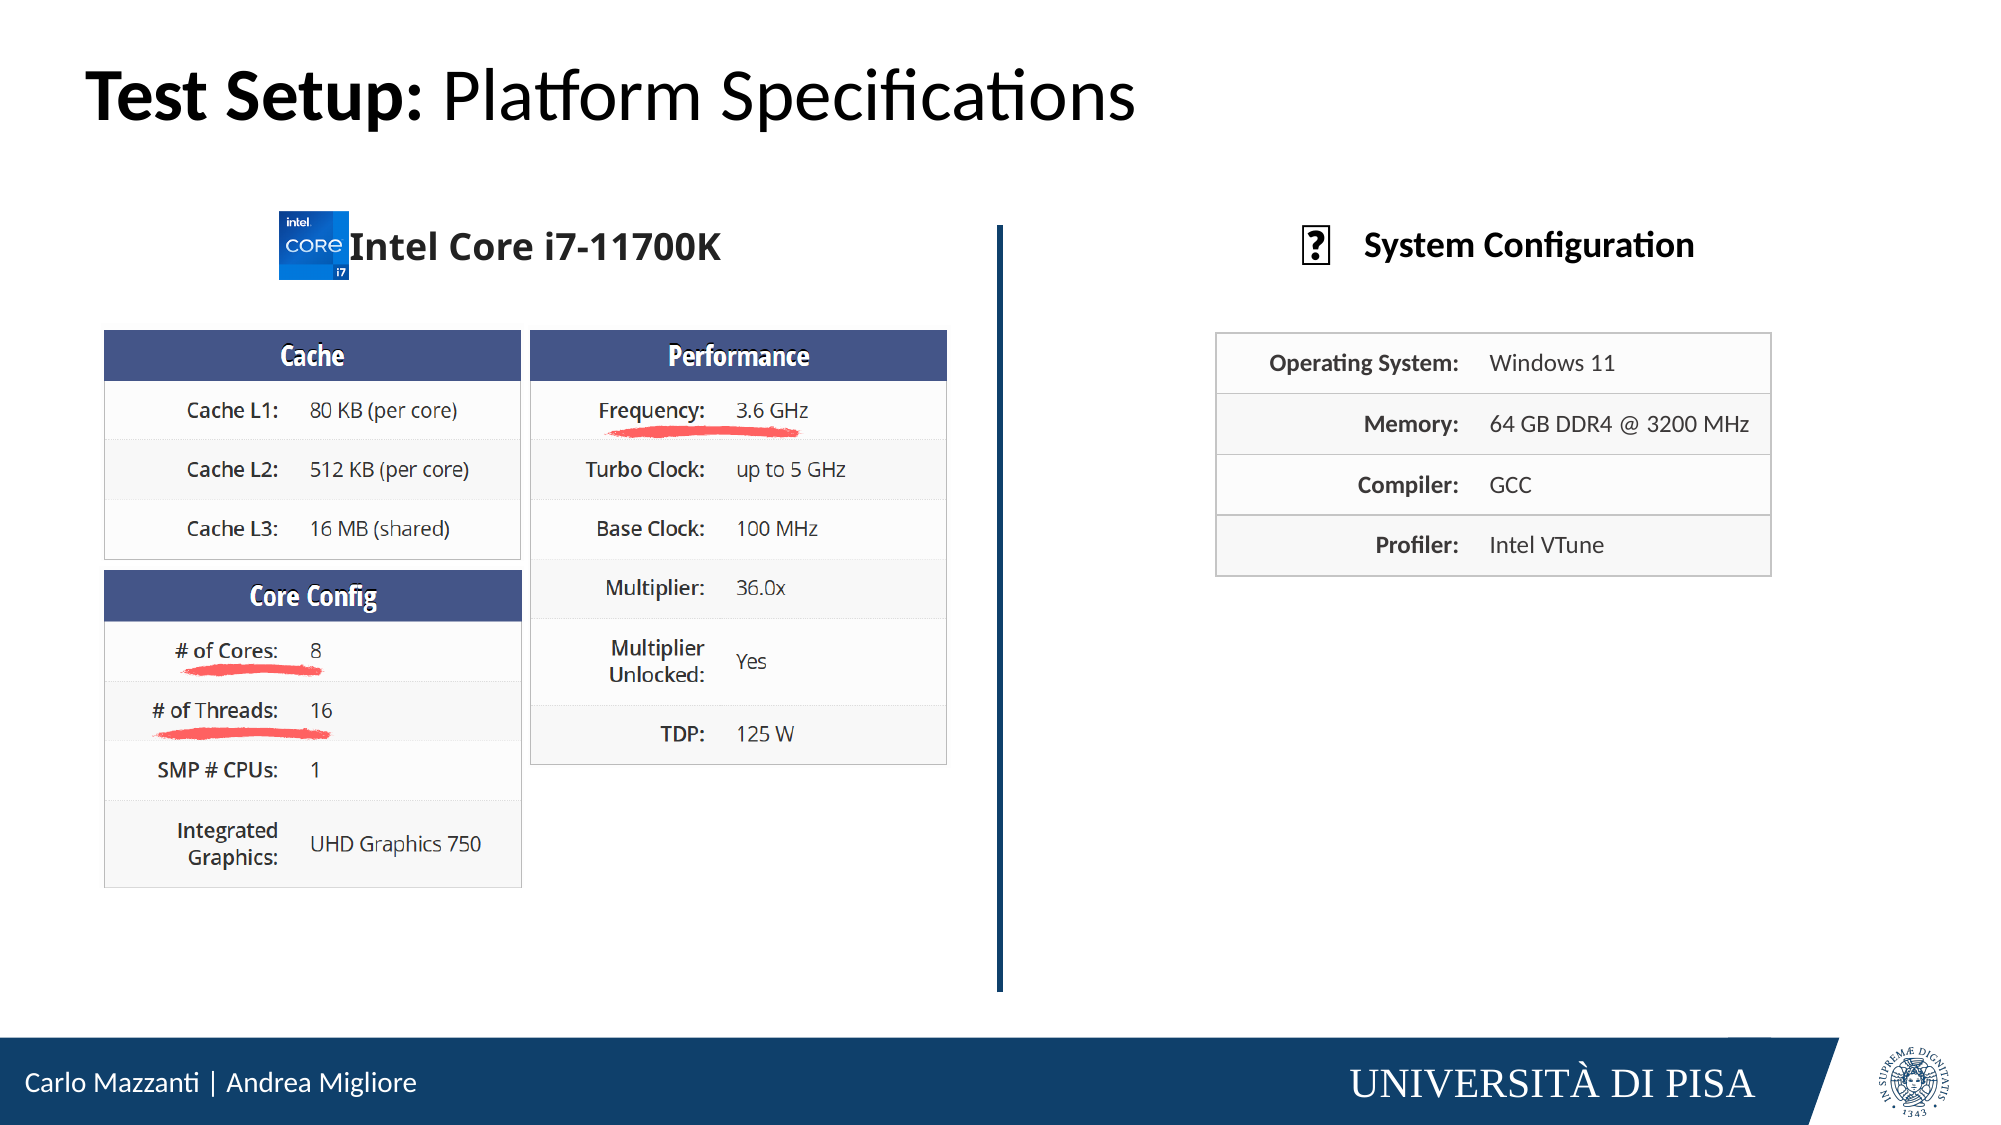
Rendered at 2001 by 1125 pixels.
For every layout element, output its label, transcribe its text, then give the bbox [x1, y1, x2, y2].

text_box System Configuration [1308, 212, 1752, 273]
table_cell Profiler: [1217, 516, 1474, 575]
text_box Università di Pisa [0, 1037, 1772, 1125]
picture [1879, 1047, 1949, 1117]
table_header Operating System: [1217, 334, 1474, 393]
text_box 🧾 [1287, 199, 1347, 285]
table_cell 64 GB DDR4 @ 3200 MHz [1474, 394, 1770, 454]
text_box Intel Core i7-11700K [349, 215, 758, 275]
picture [101, 323, 524, 561]
text_box [1727, 1036, 1841, 1125]
table_cell Intel VTune [1474, 516, 1770, 575]
table_cell Memory: [1217, 394, 1474, 454]
picture [99, 566, 524, 888]
table_header Windows 11 [1474, 334, 1770, 393]
picture [279, 210, 349, 280]
text_box Carlo Mazzanti | Andrea Migliore [10, 1056, 1309, 1106]
text_box Test Setup: Platform Specifications [70, 37, 1153, 143]
table_cell Compiler: [1217, 455, 1474, 514]
picture [528, 325, 951, 768]
table_cell GCC [1474, 455, 1770, 514]
